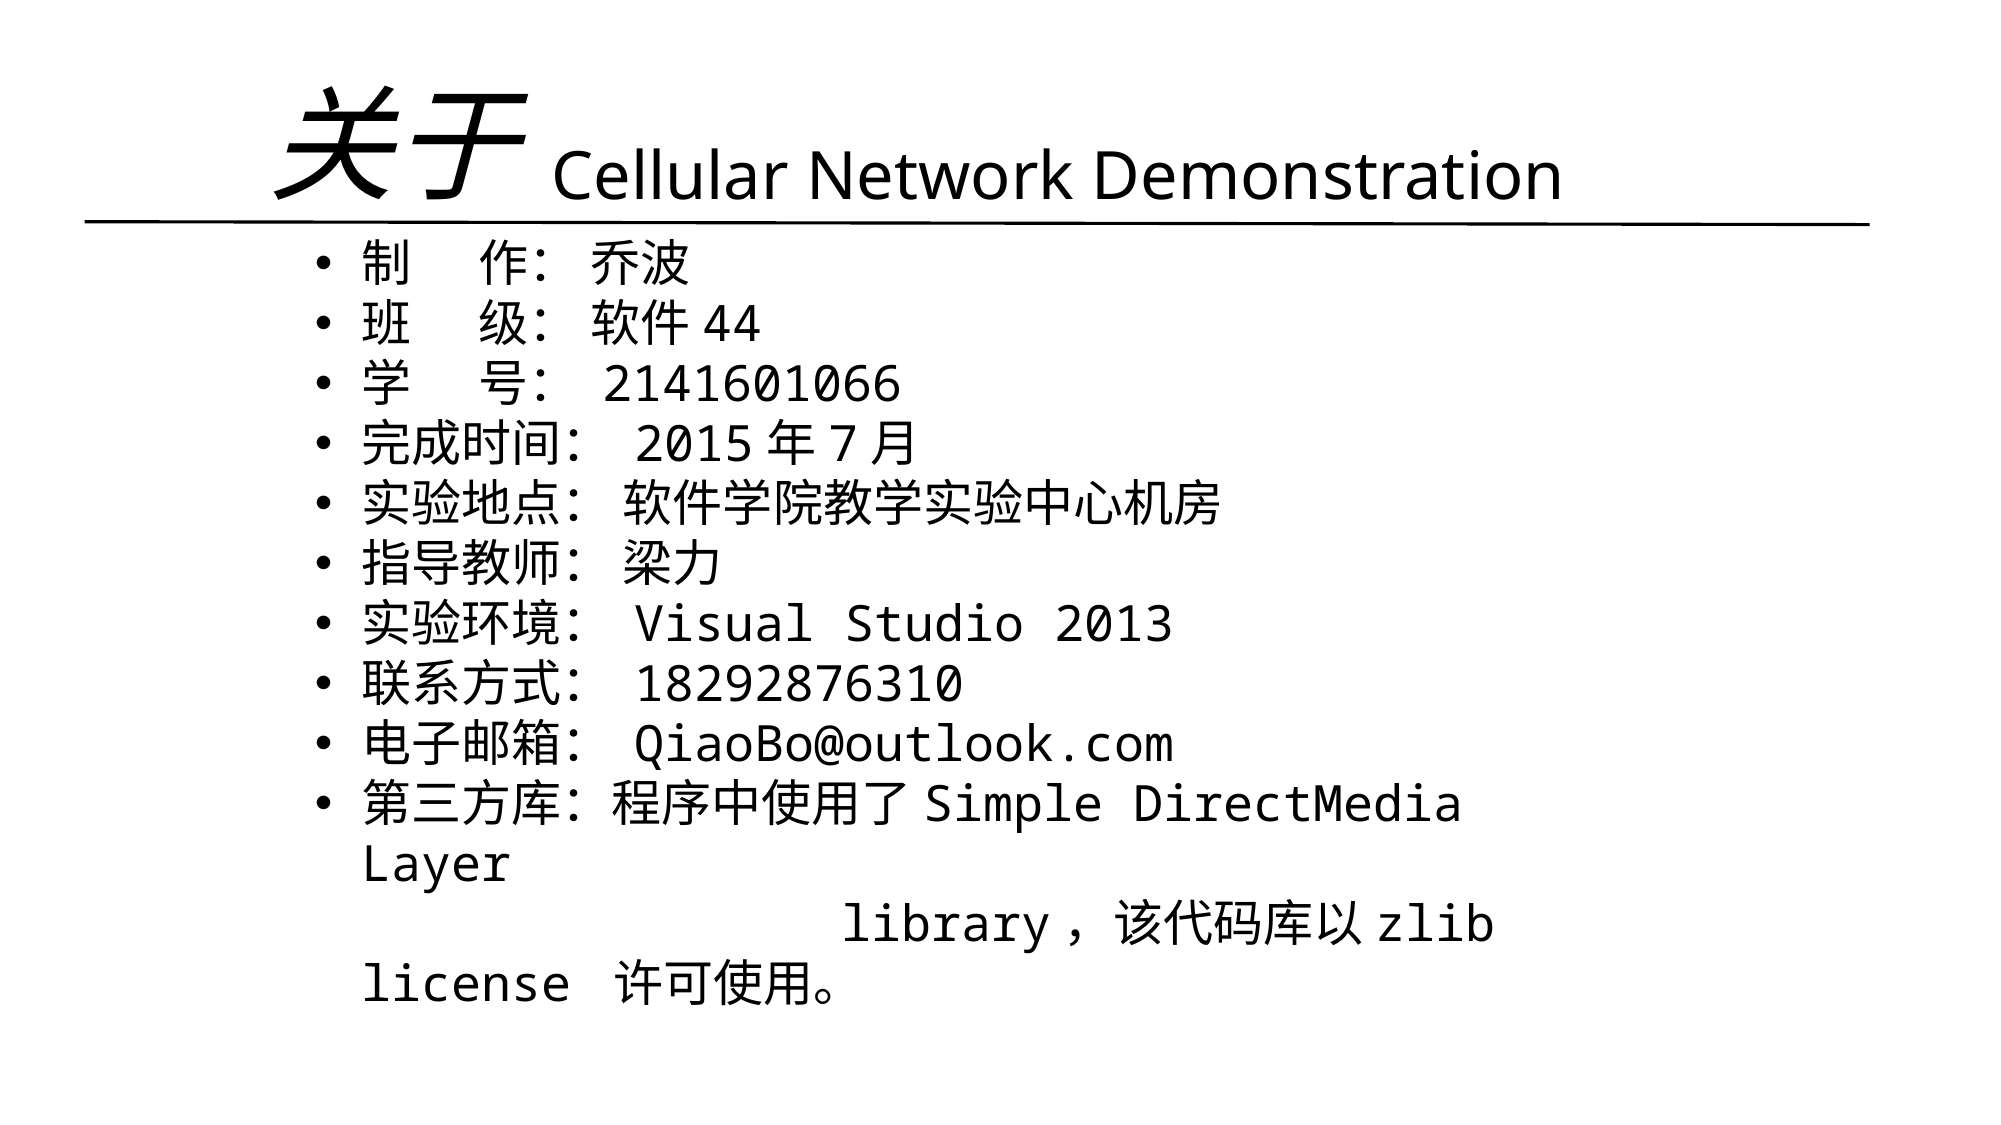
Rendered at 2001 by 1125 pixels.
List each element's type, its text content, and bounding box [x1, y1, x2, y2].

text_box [84, 221, 1870, 225]
text_box 关于 [253, 57, 534, 221]
text_box Cellular Network Demonstration [536, 125, 1581, 221]
text_box 制 作： 乔波 班 级： 软件44 学 号： 2141601066 完成时间： 2015年7月 实验地点： 软件学院教学实验中心机房 指导教师： 梁力 实验环境： Visual Studio 2013 联系方式： 18292876310 电子邮箱： QiaoBo@outlook.com 第三方库：程序中使用了Simple DirectMedia Layer library，该代码库以zlib license 许可使用。 [299, 225, 1613, 1020]
